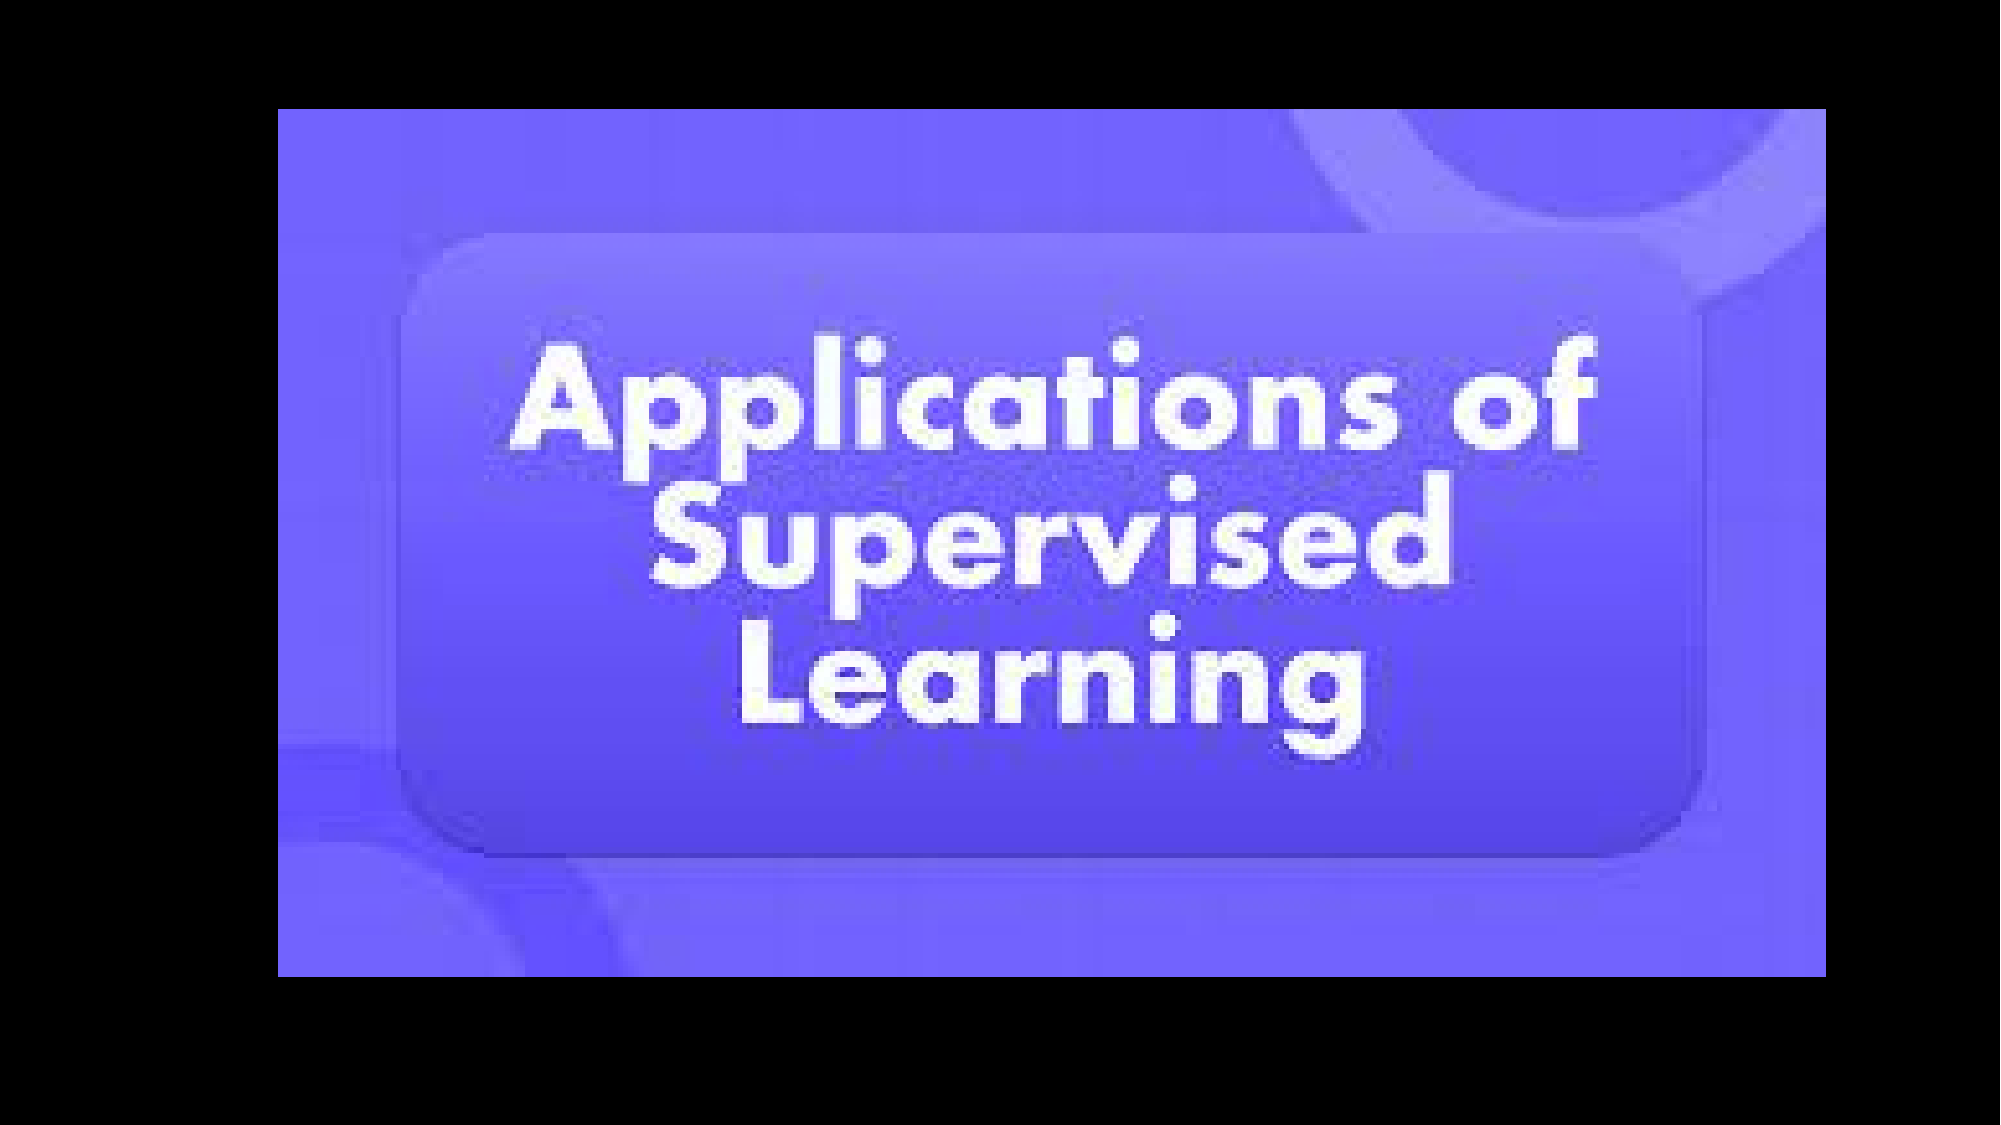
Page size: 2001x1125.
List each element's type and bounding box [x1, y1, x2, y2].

picture [278, 109, 1826, 977]
